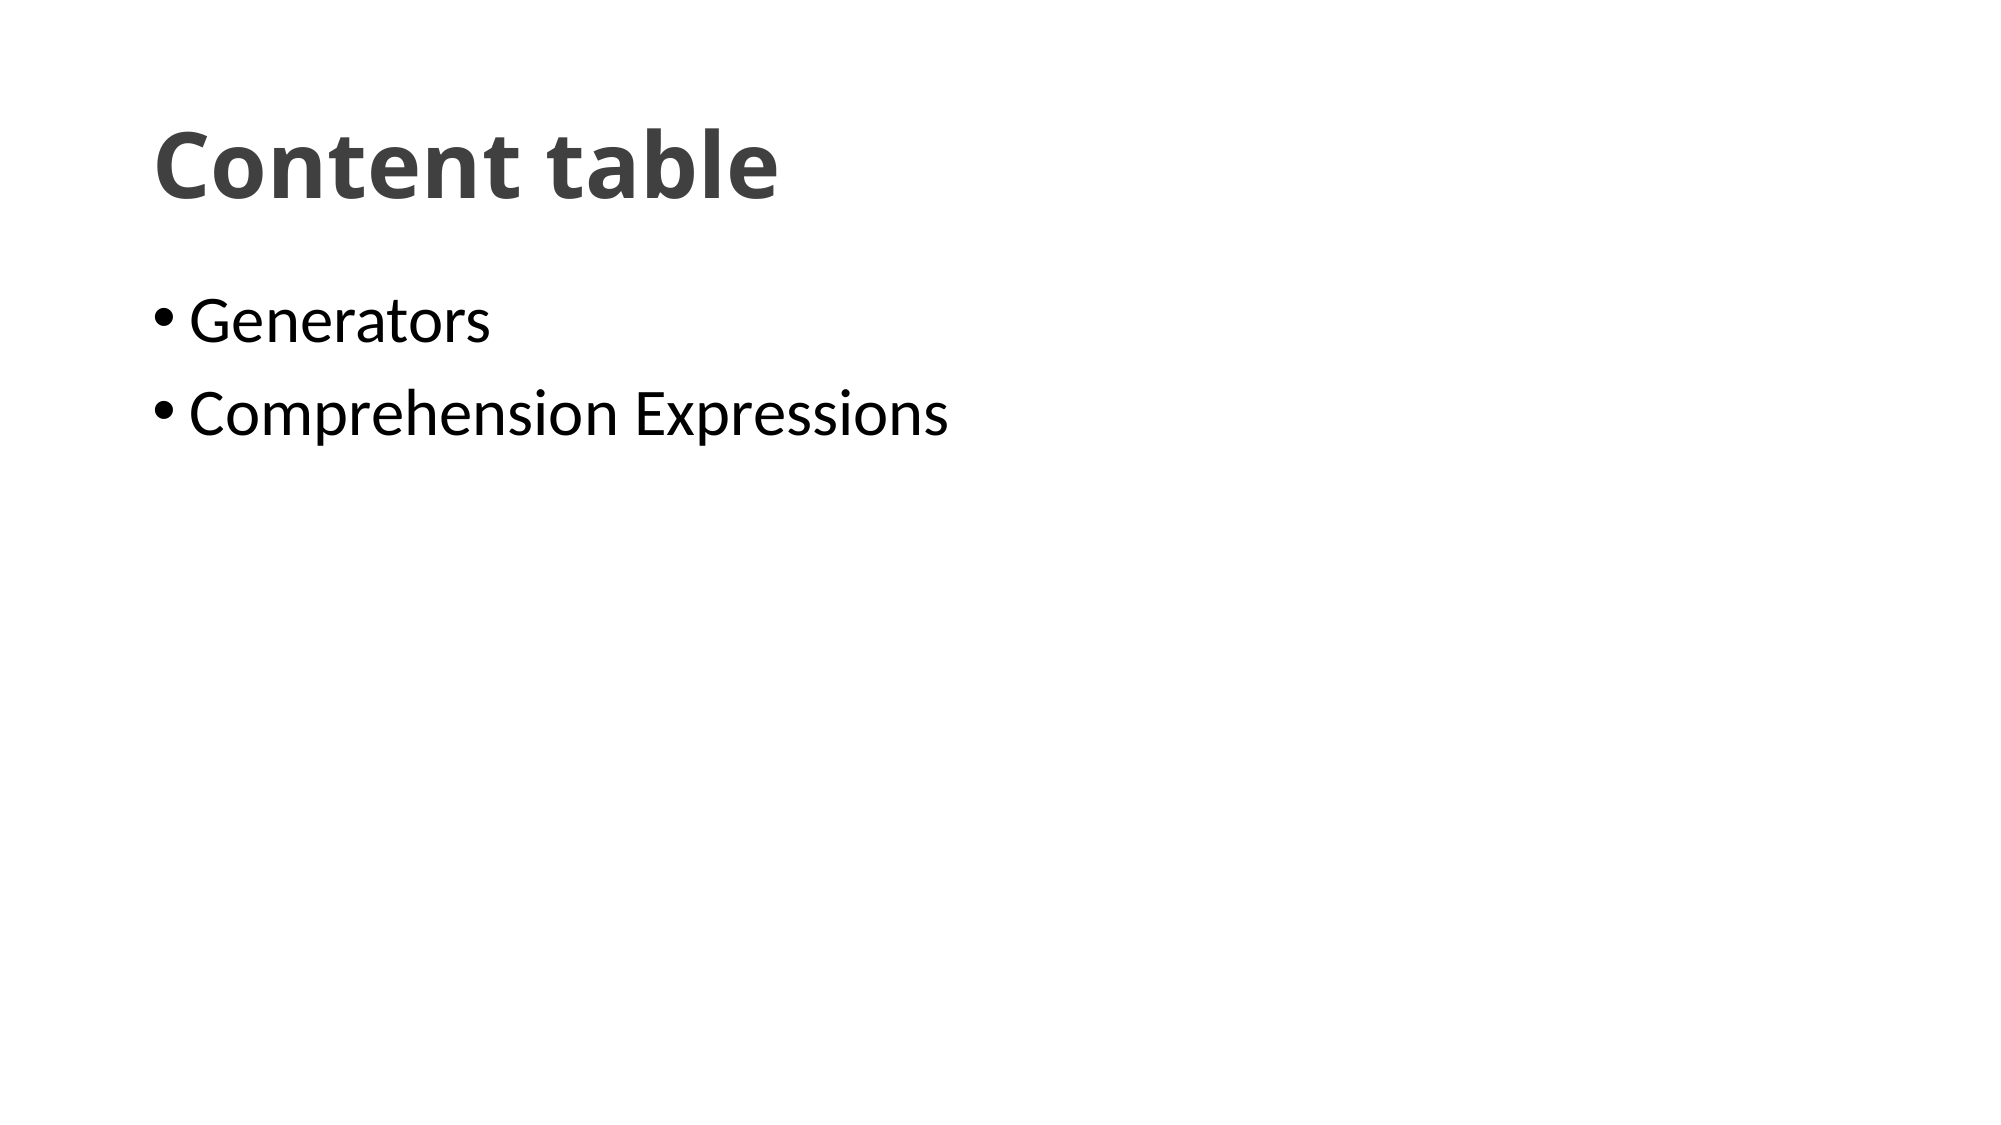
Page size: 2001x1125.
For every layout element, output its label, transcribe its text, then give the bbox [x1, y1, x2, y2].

text_box Generators Comprehension Expressions [137, 277, 1770, 876]
title Content table [137, 59, 1863, 278]
